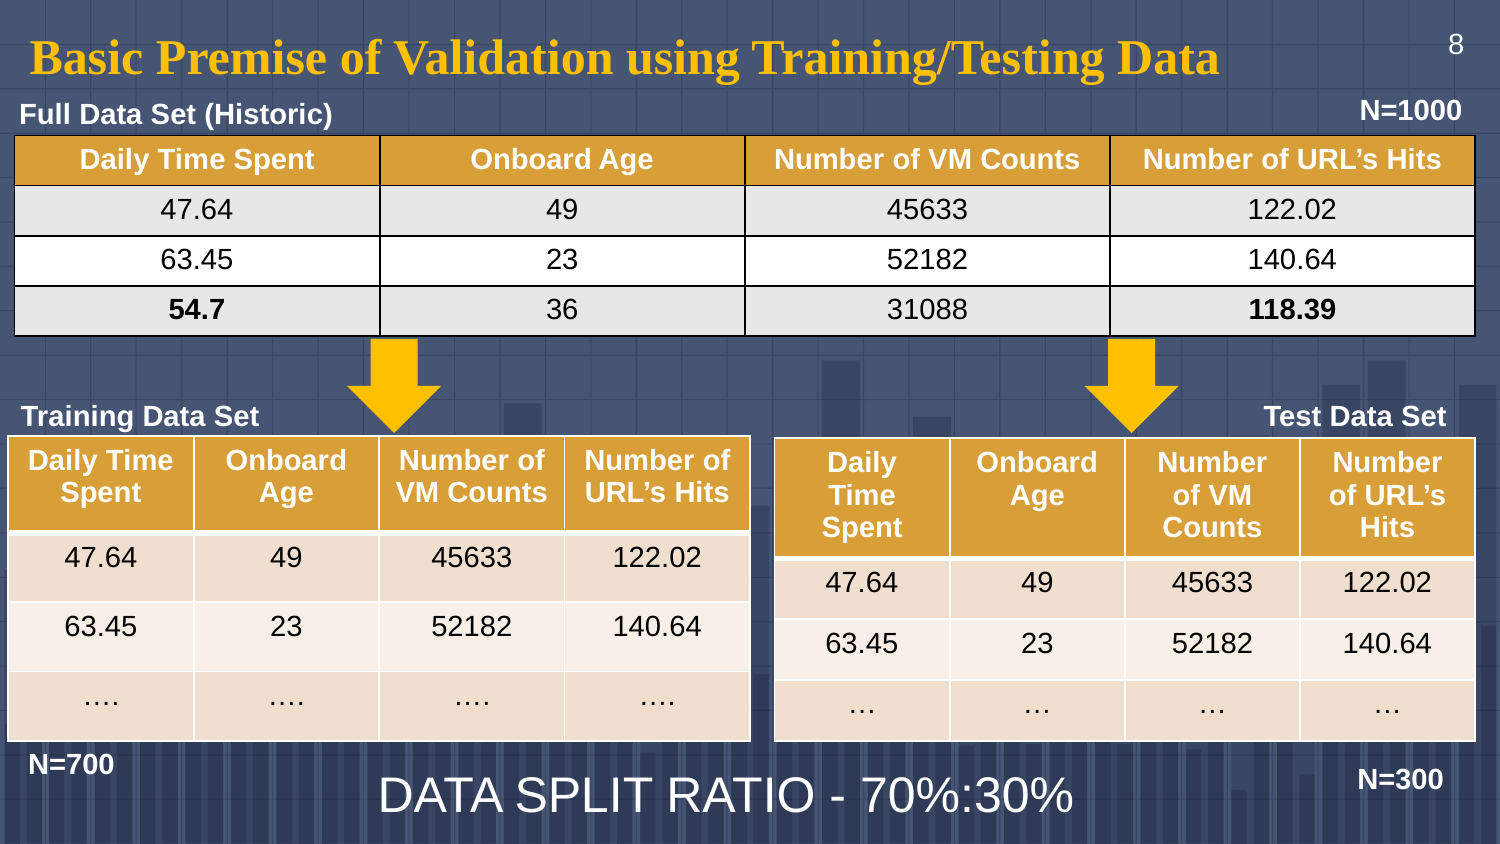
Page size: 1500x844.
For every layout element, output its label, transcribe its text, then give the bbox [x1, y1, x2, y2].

text_box N=300 [1342, 753, 1459, 803]
table_cell …. [380, 672, 564, 740]
table_cell 122.02 [1111, 186, 1474, 235]
table_cell 36 [381, 287, 744, 335]
table_cell …. [195, 672, 378, 740]
table_header Onboard Age [195, 437, 378, 530]
table_header Number of URL’s Hits [565, 437, 749, 530]
text_box Test Data Set [1248, 389, 1462, 440]
text_box Training Data Set [5, 389, 275, 440]
table_header Number of VM Counts [380, 437, 564, 530]
table_cell … [775, 681, 949, 740]
table_cell 118.39 [1111, 287, 1474, 335]
table_cell 31088 [746, 287, 1109, 335]
table_cell 140.64 [1301, 620, 1474, 679]
text_box [345, 336, 444, 436]
text_box N=1000 [1344, 83, 1478, 134]
text_box DATA SPLIT RATIO - 70%:30% [19, 755, 1433, 831]
table_header Onboard Age [381, 136, 744, 185]
table_cell 63.45 [775, 620, 949, 679]
table_header Number of VM Counts [746, 136, 1109, 185]
table_cell 47.64 [775, 561, 949, 618]
table_cell 122.02 [565, 536, 749, 601]
table_cell 45633 [380, 536, 564, 601]
table_cell 49 [195, 536, 378, 601]
table_cell … [951, 681, 1124, 740]
table_cell 54.7 [15, 287, 379, 335]
table_cell 63.45 [9, 603, 193, 671]
table_cell 52182 [1126, 620, 1299, 679]
table_cell … [1126, 681, 1299, 740]
table_header Number of URL’s Hits [1111, 136, 1474, 185]
title Basic Premise of Validation using Training/Testing Data [14, 9, 1421, 100]
table_cell …. [9, 672, 193, 740]
table_header Daily Time Spent [15, 136, 379, 185]
table_header Number of VM Counts [1126, 439, 1299, 556]
table_cell 45633 [1126, 561, 1299, 618]
table_header Onboard Age [951, 439, 1124, 556]
table_cell 47.64 [9, 536, 193, 601]
text_box [1082, 336, 1181, 436]
table_cell 23 [951, 620, 1124, 679]
table_cell 23 [195, 603, 378, 671]
table_cell 47.64 [15, 186, 379, 235]
text_box Full Data Set (Historic) [4, 88, 1227, 138]
table_cell 23 [381, 237, 744, 285]
text_box 8 [1433, 17, 1480, 68]
table_cell 140.64 [1111, 237, 1474, 285]
table_cell 52182 [746, 237, 1109, 285]
table_cell 49 [381, 186, 744, 235]
table_header Daily Time Spent [775, 439, 949, 556]
table_header Number of URL’s Hits [1301, 439, 1474, 556]
table_cell 52182 [380, 603, 564, 671]
table_cell 122.02 [1301, 561, 1474, 618]
table_cell 45633 [746, 186, 1109, 235]
table_cell …. [565, 672, 749, 740]
table_cell 140.64 [565, 603, 749, 671]
text_box N=700 [13, 737, 130, 788]
table_cell … [1301, 681, 1474, 740]
table_cell 63.45 [15, 237, 379, 285]
table_cell 49 [951, 561, 1124, 618]
table_header Daily Time Spent [9, 440, 193, 530]
